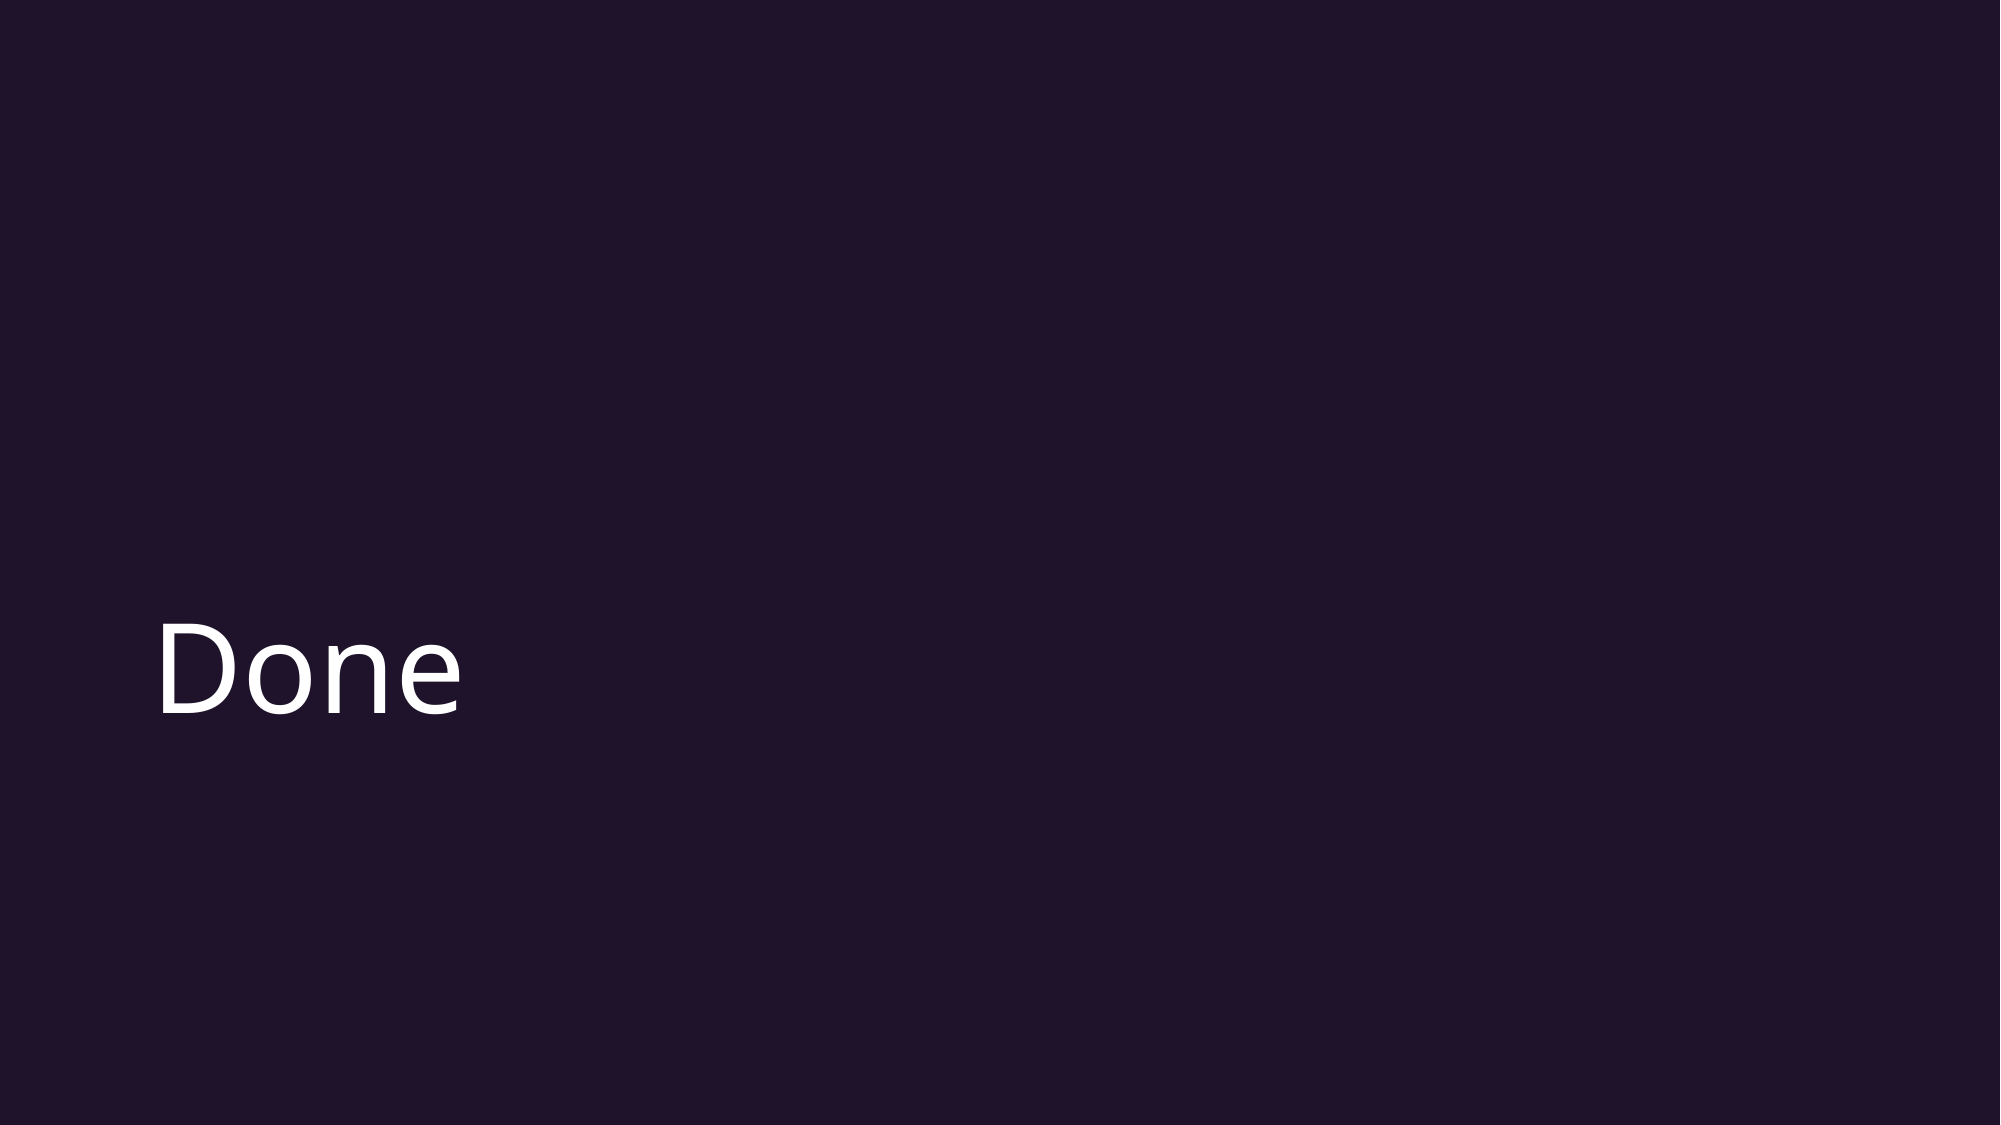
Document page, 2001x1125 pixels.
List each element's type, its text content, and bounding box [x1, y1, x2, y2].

title Done [136, 280, 1862, 749]
